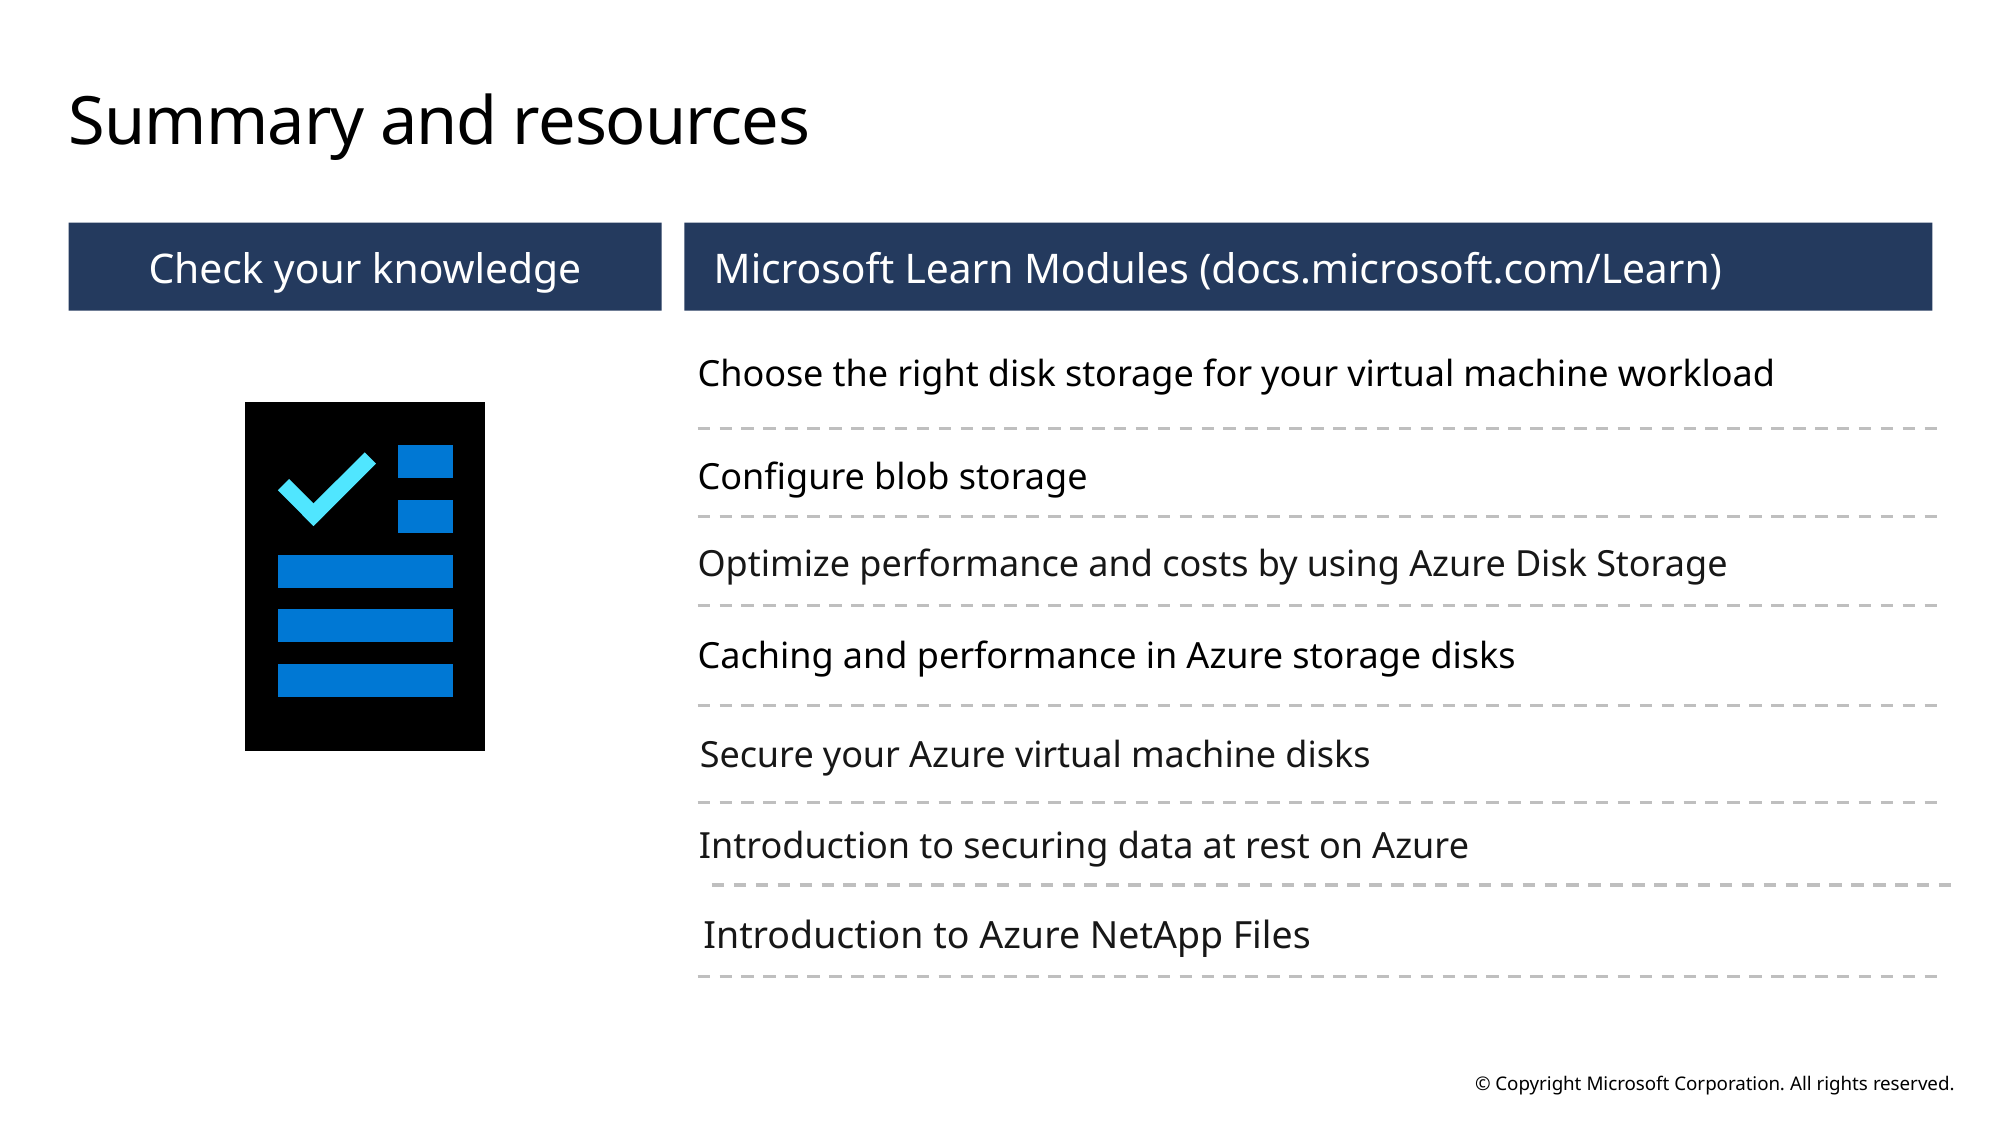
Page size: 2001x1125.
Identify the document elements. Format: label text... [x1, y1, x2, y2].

text_box Configure blob storage [697, 430, 1944, 520]
text_box Microsoft Learn Modules (docs.microsoft.com/Learn) [684, 222, 1933, 311]
text_box Check your knowledge [68, 222, 662, 311]
text_box Introduction to securing data at rest on Azure [684, 815, 1774, 874]
text_box Choose the right disk storage for your virtual machine workload [697, 327, 1944, 417]
text_box Caching and performance in Azure storage disks [697, 610, 1944, 700]
text_box Secure your Azure virtual machine disks [685, 724, 1775, 783]
text_box Optimize performance and costs by using Azure Disk Storage [683, 532, 1773, 591]
picture [244, 401, 486, 752]
text_box Introduction to Azure NetApp Files [688, 903, 1740, 1052]
title Summary and resources [68, 72, 1930, 184]
